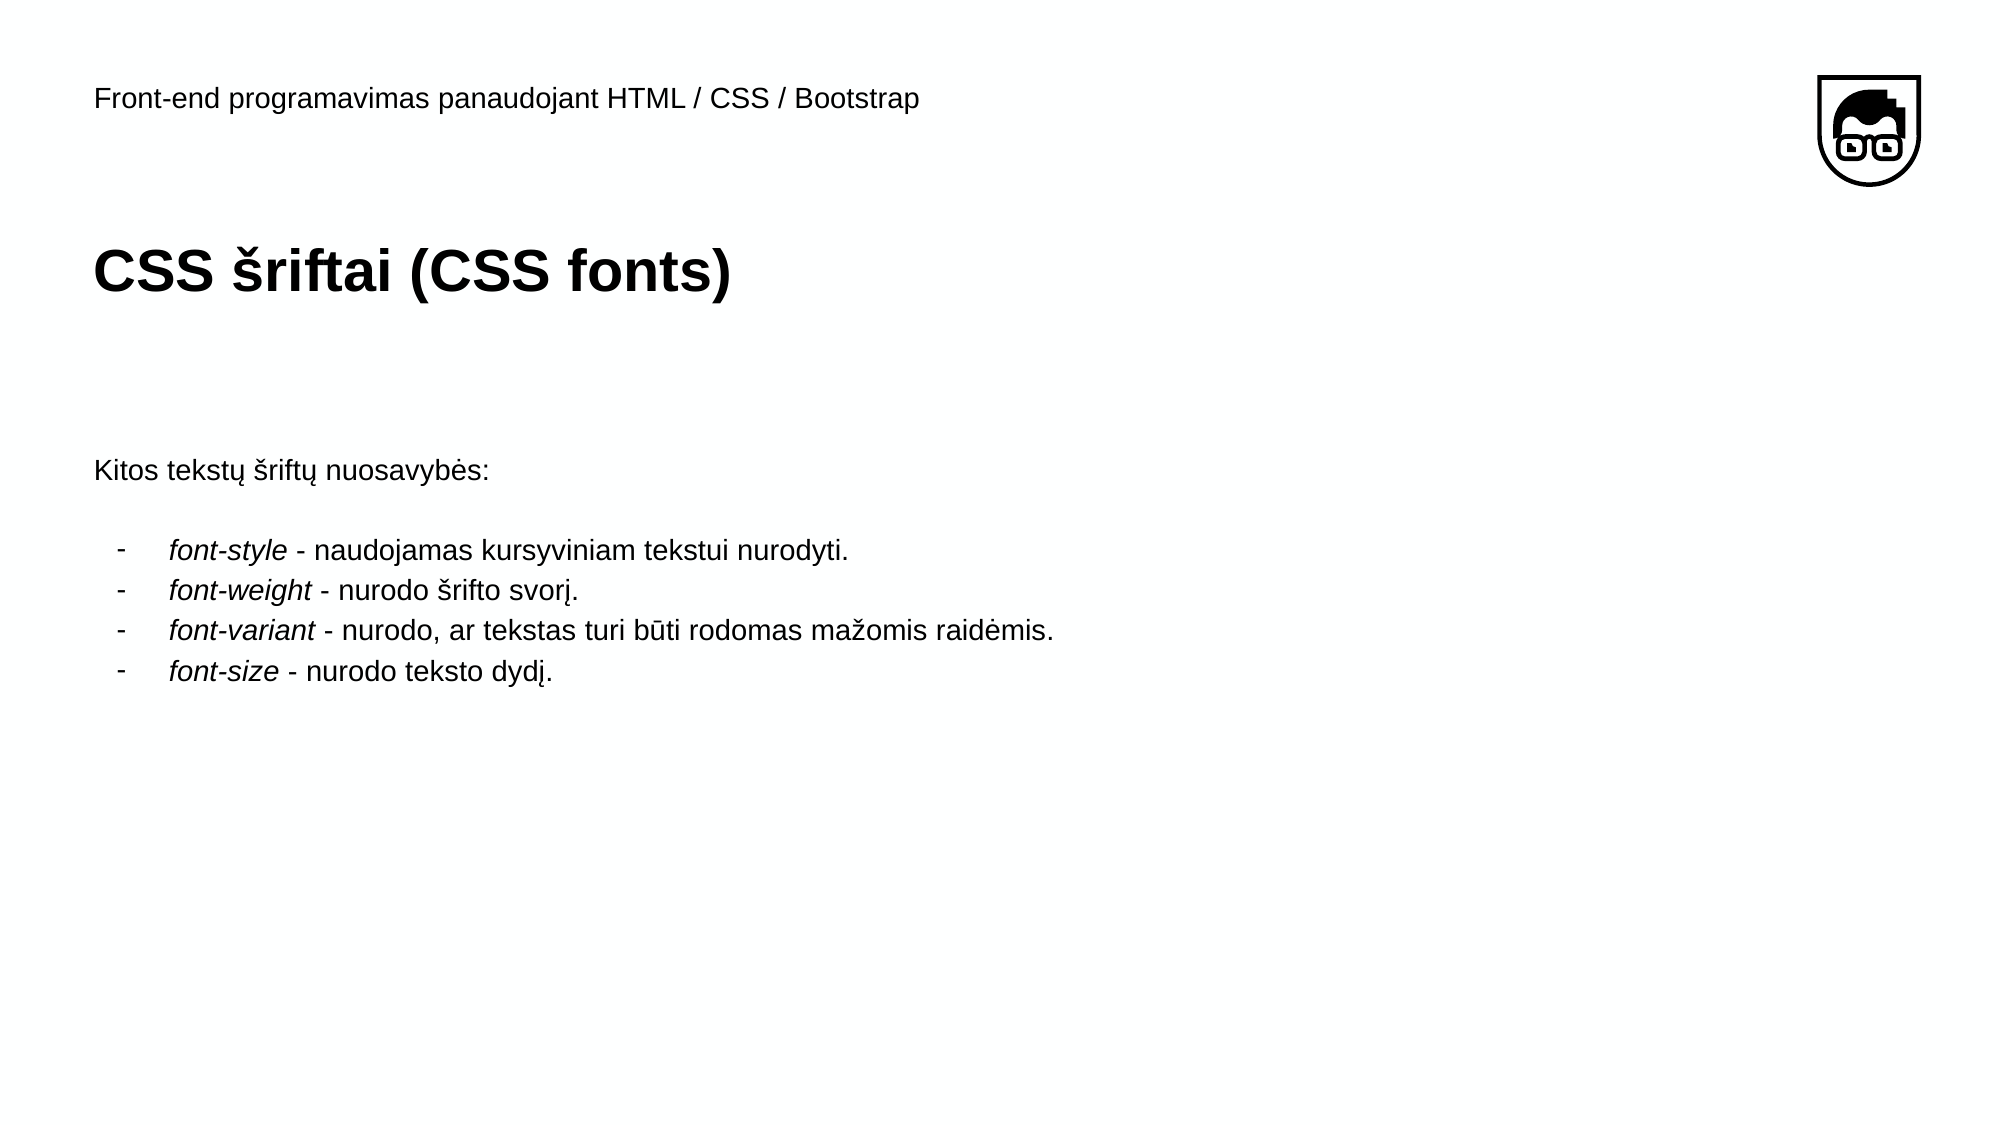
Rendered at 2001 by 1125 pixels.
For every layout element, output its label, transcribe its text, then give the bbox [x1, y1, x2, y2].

list Kitos tekstų šriftų nuosavybės: font-style - naudojamas kursyviniam tekstui nurodyti. font-weight - nurodo šrifto svorį. font-variant - nurodo, ar tekstas turi būti rodomas mažomis raidėmis. font-size - nurodo teksto dydį. [78, 438, 1861, 1125]
title CSS šriftai (CSS fonts) [78, 224, 1851, 438]
list Front-end programavimas panaudojant HTML / CSS / Bootstrap [78, 75, 1102, 150]
